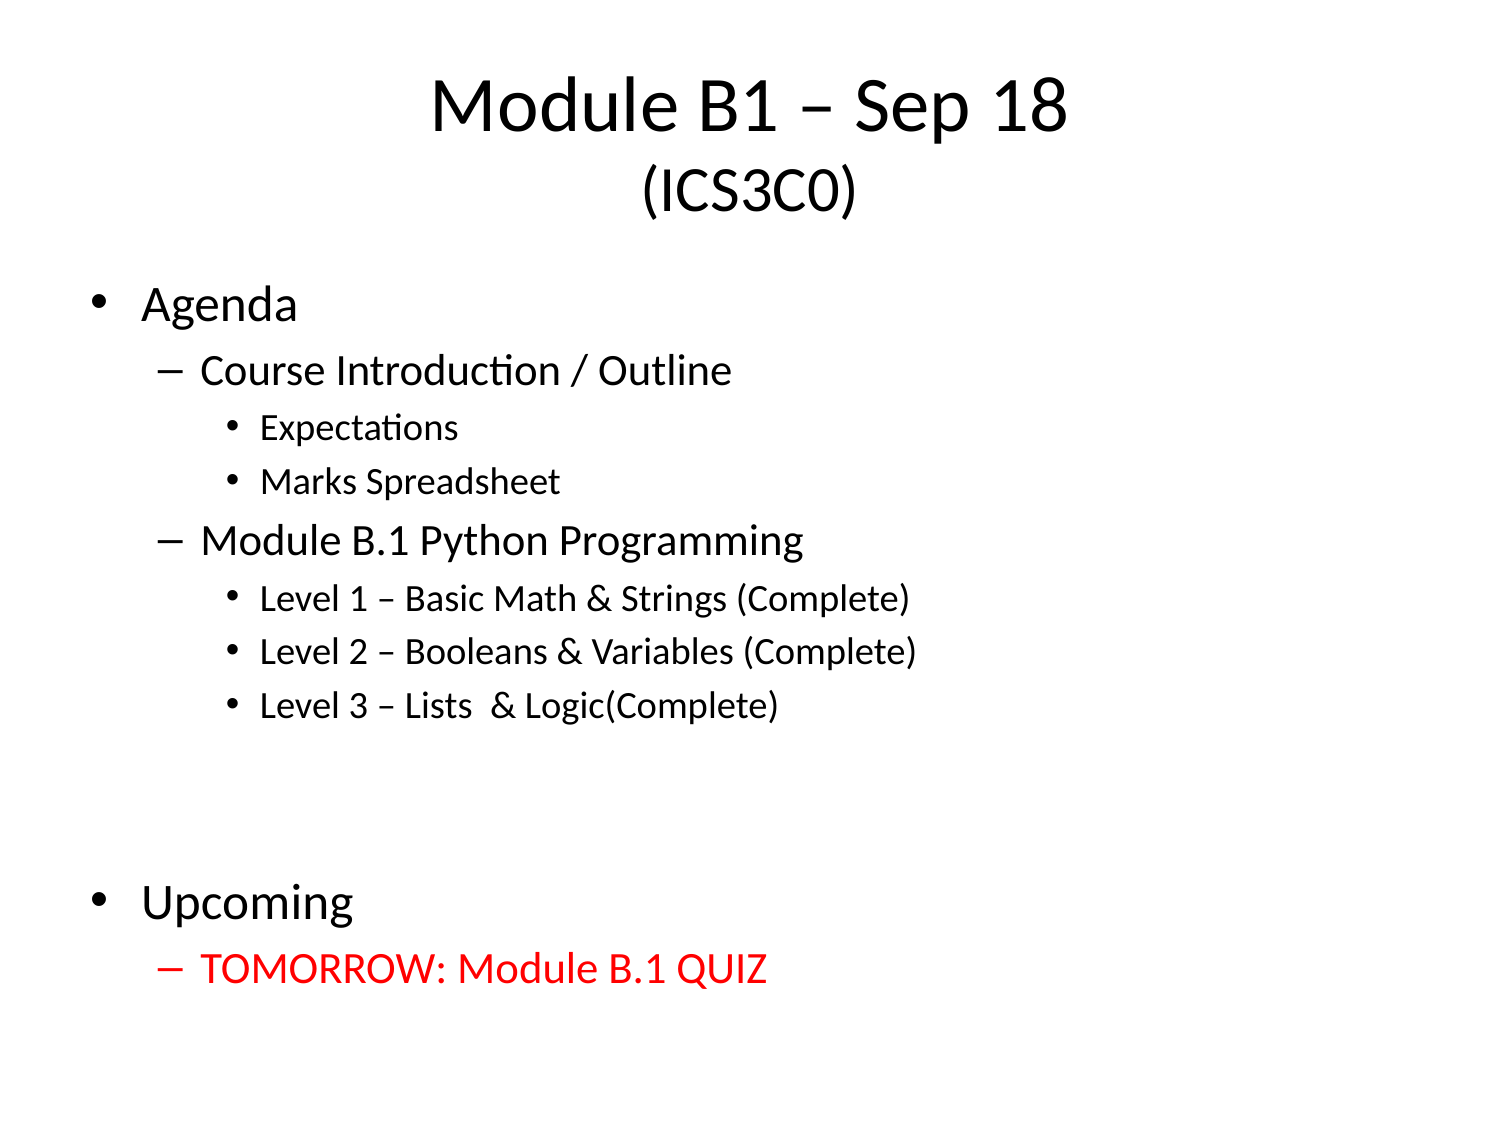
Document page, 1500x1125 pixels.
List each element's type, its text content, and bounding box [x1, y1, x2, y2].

title Module B1 – Sep 18 (ICS3C0) [75, 45, 1425, 233]
list Agenda Course Introduction / Outline Expectations Marks Spreadsheet Module B.1 Python Programming Level 1 – Basic Math & Strings (Complete) Level 2 – Booleans & Variables (Complete) Level 3 – Lists & Logic(Complete) Upcoming TOMORROW: Module B.1 QUIZ [75, 262, 1425, 1005]
